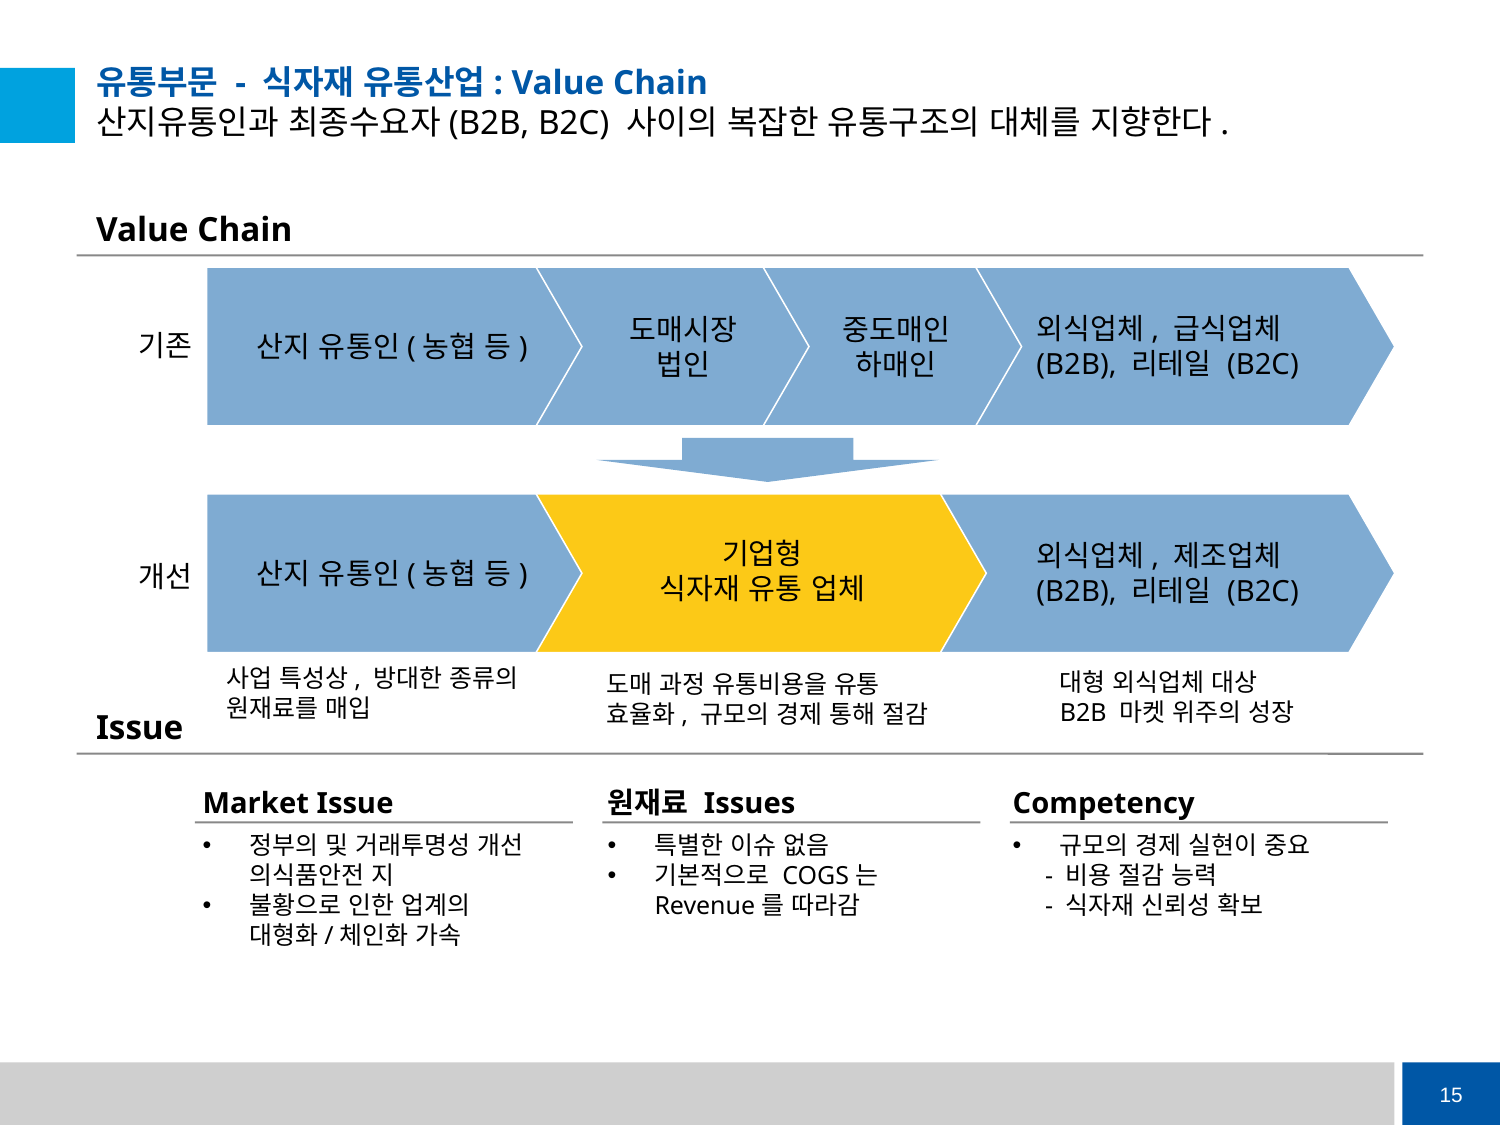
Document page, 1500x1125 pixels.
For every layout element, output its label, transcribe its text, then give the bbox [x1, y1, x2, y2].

text_box 특별한 이슈 없음 기본적으로 COGS는 Revenue를 따라감 [592, 827, 948, 927]
text_box 도매 과정 유통비용을 유통 효율화, 규모의 경제 통해 절감 [591, 661, 958, 737]
text_box [941, 493, 1371, 653]
text_box 외식업체, 제조업체 (B2B), 리테일 (B2C) [1021, 530, 1377, 615]
text_box 외식업체, 급식업체 (B2B), 리테일 (B2C) [1021, 303, 1377, 388]
text_box [1377, 315, 1395, 378]
text_box [206, 267, 568, 426]
text_box Market Issue [187, 776, 543, 827]
text_box 정부의 및 거래투명성 개선 의식품안전 지 불황으로 인한 업계의 대형화/체인화 가속 [187, 827, 543, 957]
text_box [596, 437, 940, 482]
text_box 개선 [124, 551, 214, 601]
text_box [977, 267, 1370, 343]
title 유통부문 - 식자재 유통산업: Value Chain 산지유통인과 최종수요자(B2B, B2C) 사이의 복잡한 유통구조의 대체를 지향한다. [96, 61, 1401, 161]
text_box Value Chain [96, 208, 715, 246]
text_box 기업형 식자재 유통 업체 [630, 527, 895, 613]
text_box 산지 유통인(농협 등) [242, 547, 597, 598]
text_box 원재료 Issues [592, 776, 948, 827]
text_box [537, 267, 809, 426]
text_box Competency [998, 776, 1353, 827]
text_box [977, 350, 1371, 426]
text_box 사업 특성상, 방대한 종류의 원재료를 매입 [211, 655, 566, 730]
text_box 산지 유통인(농협 등) [242, 320, 597, 371]
text_box Issue [96, 706, 715, 745]
text_box [764, 267, 1021, 426]
text_box 중도매인 하매인 [818, 303, 975, 389]
text_box [537, 493, 987, 653]
text_box 대형 외식업체 대상 B2B 마켓 위주의 성장 [1045, 659, 1400, 735]
text_box 기존 [124, 320, 214, 370]
text_box [1377, 542, 1395, 605]
text_box 규모의 경제 실현이 중요 - 비용 절감 능력 - 식자재 신뢰성 확보 [998, 823, 1381, 927]
text_box 도매시장 법인 [605, 303, 762, 389]
text_box [206, 493, 568, 653]
